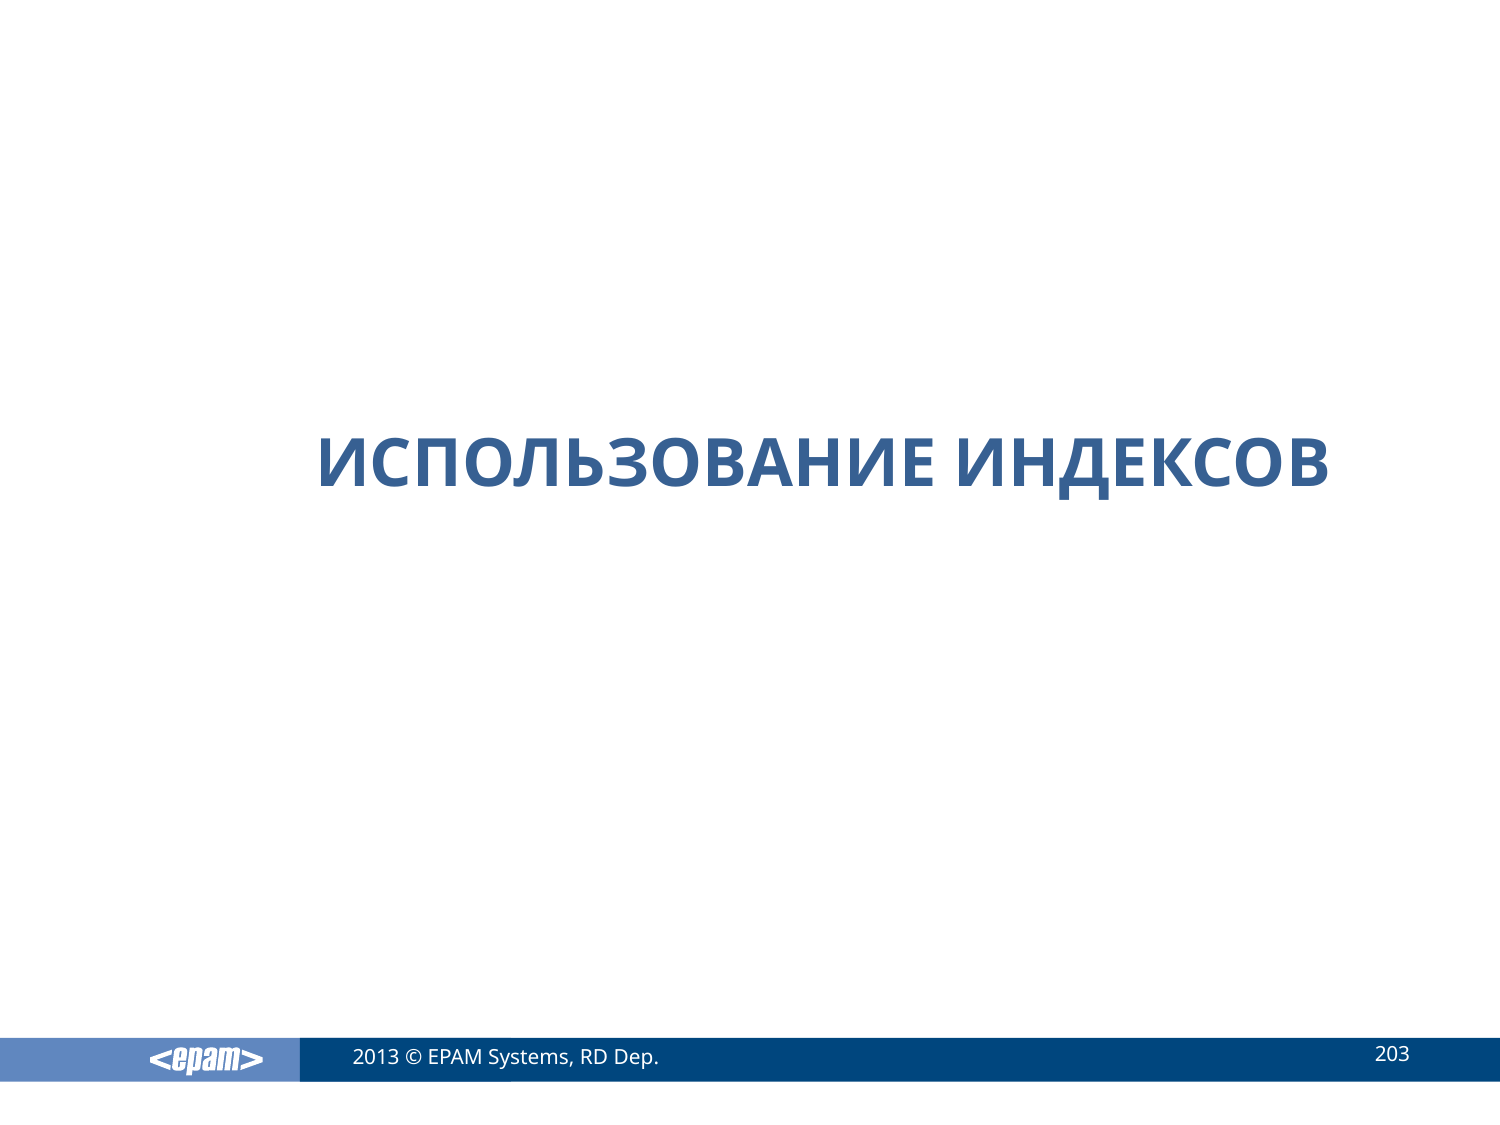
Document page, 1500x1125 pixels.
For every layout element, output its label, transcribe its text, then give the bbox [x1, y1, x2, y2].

footer 2013 © EPAM Systems, RD Dep. [337, 1028, 738, 1088]
slide_number 203 [1262, 1025, 1425, 1085]
title ИСПОЛЬЗОВАНИЕ ИНДЕКСОВ [300, 412, 1350, 600]
